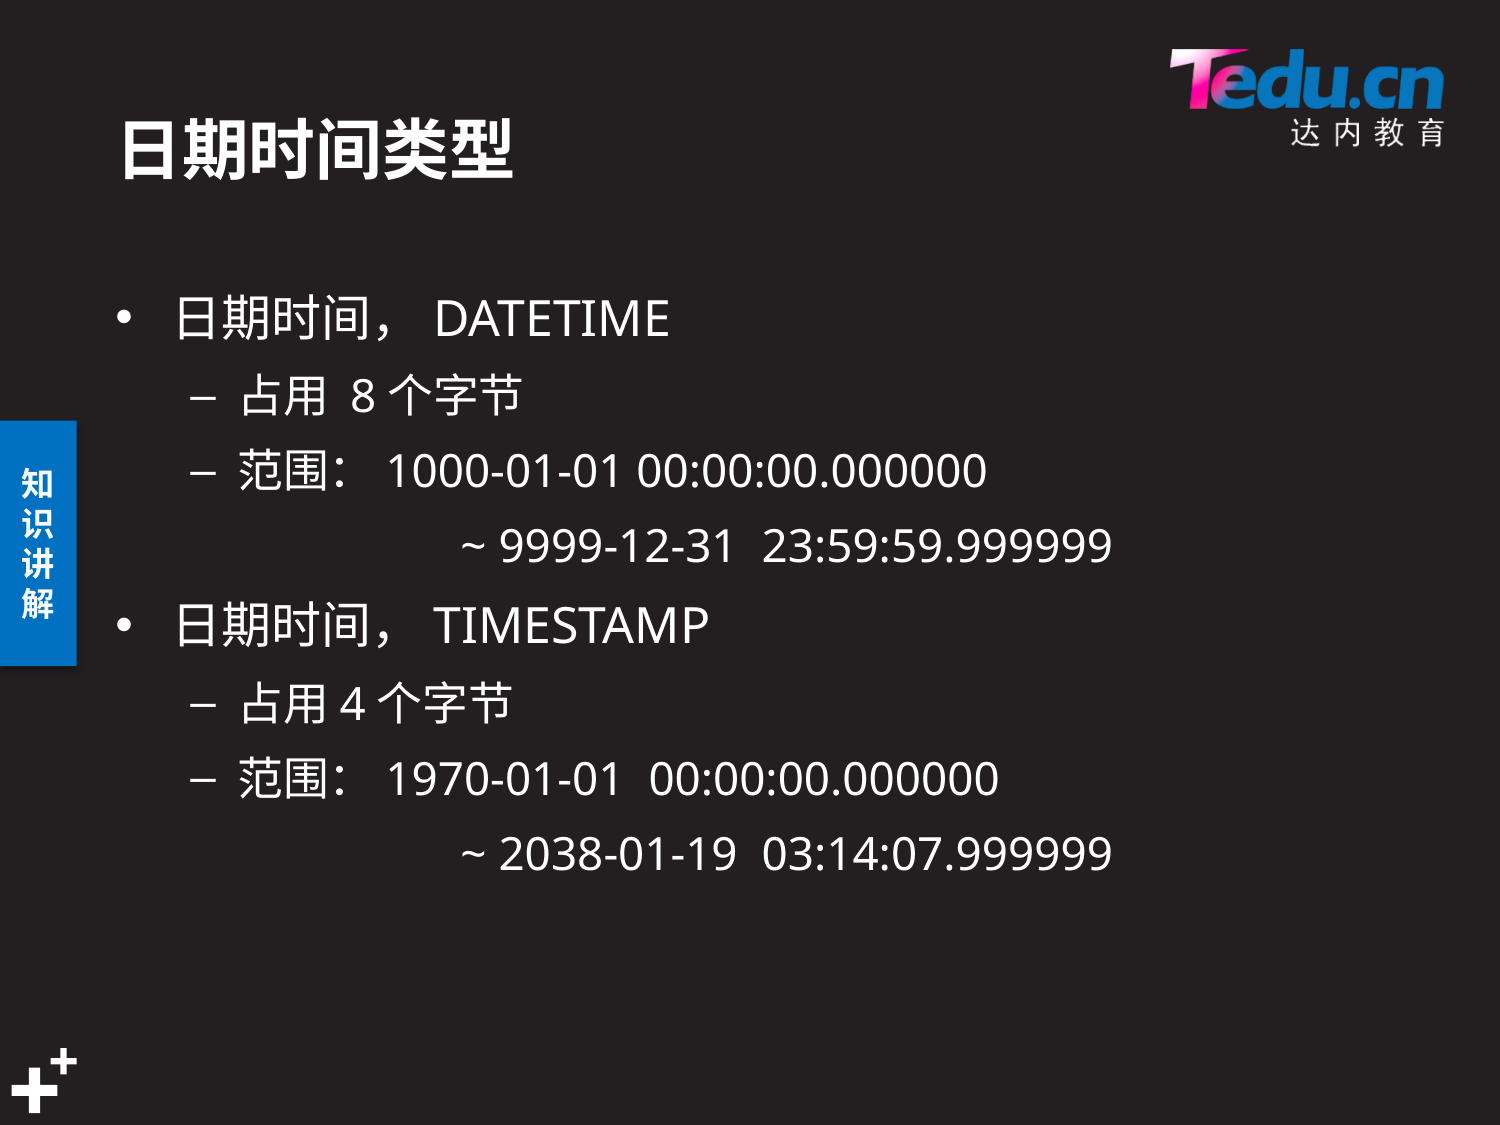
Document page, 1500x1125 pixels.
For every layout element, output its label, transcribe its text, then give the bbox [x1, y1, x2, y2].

title 日期时间类型 [100, 89, 1211, 207]
list 日期时间，DATETIME 占用 8个字节 范围：1000-01-01 00:00:00.000000 ~ 9999-12-31 23:59:59.999999 日期时间，TIMESTAMP 占用4个字节 范围：1970-01-01 00:00:00.000000 ~ 2038-01-19 03:14:07.999999 [100, 267, 1349, 907]
picture [1157, 35, 1459, 162]
